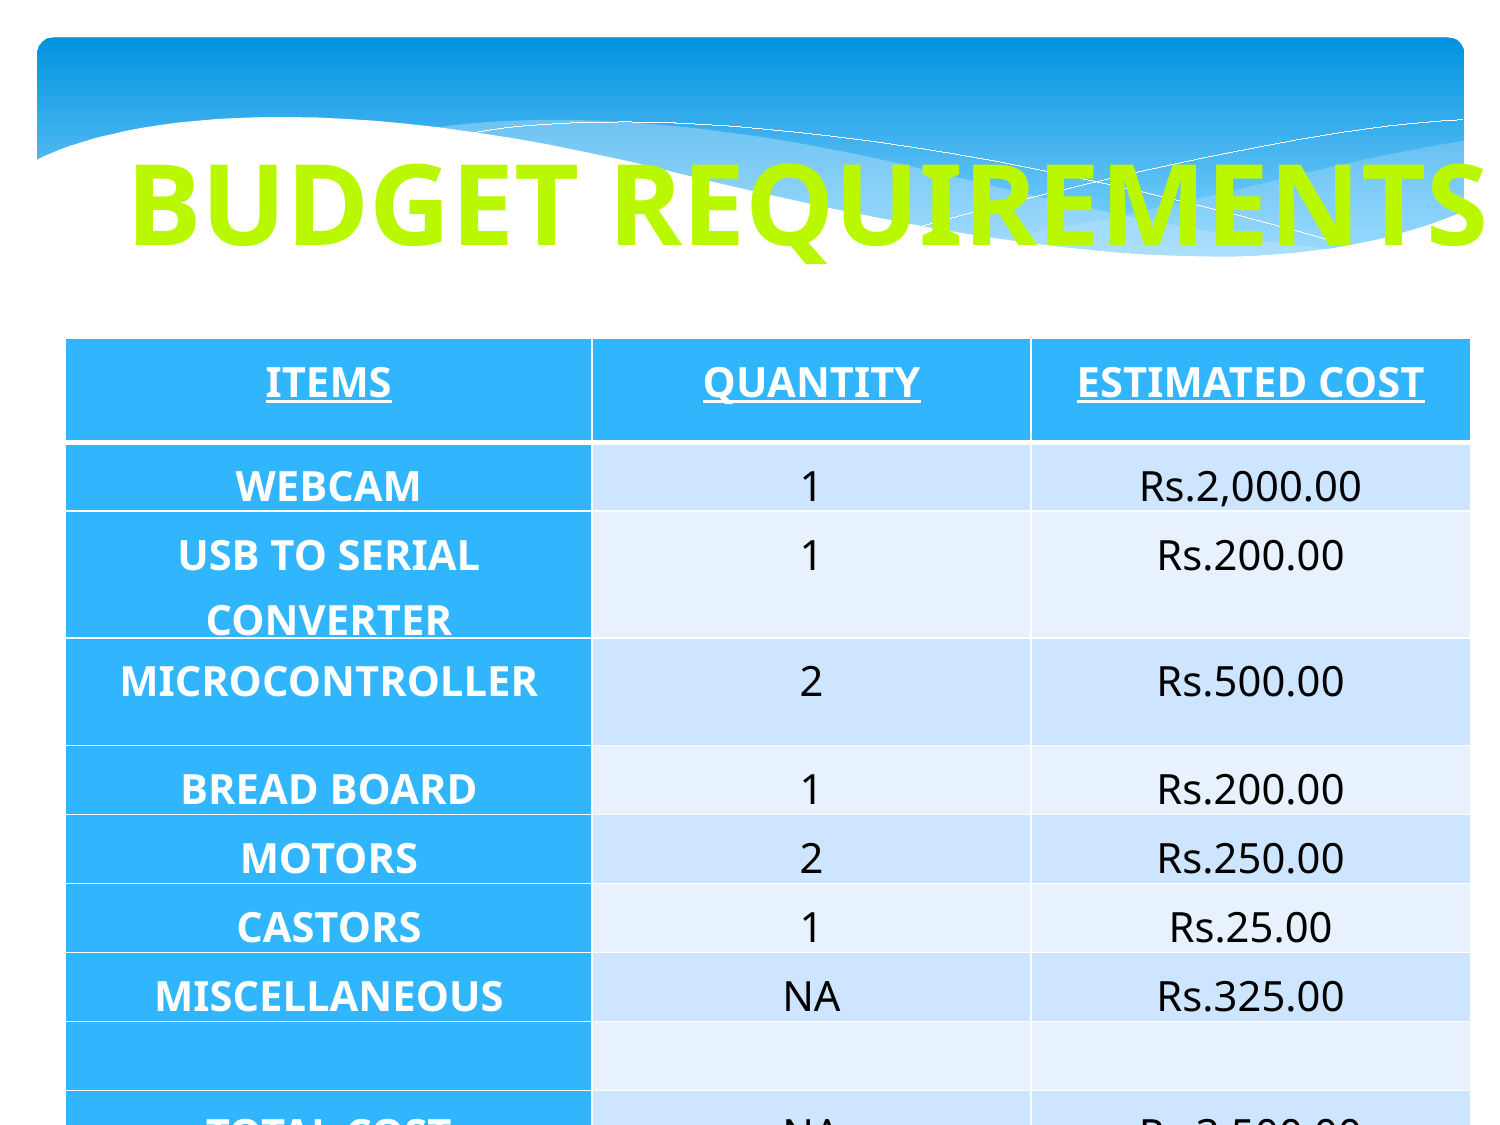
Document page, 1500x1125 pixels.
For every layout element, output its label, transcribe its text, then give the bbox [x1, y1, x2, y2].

table_cell NA [593, 953, 1030, 1021]
table_header ESTIMATED COST [1032, 339, 1470, 440]
table_cell [1032, 1022, 1470, 1090]
table_header QUANTITY [593, 339, 1030, 440]
table_cell [66, 1022, 591, 1090]
table_cell MOTORS [66, 815, 591, 883]
table_cell 1 [593, 746, 1030, 814]
table_cell Rs.3,500.00 [1032, 1091, 1470, 1125]
table_cell Rs.200.00 [1032, 746, 1470, 814]
table_cell Rs.500.00 [1032, 639, 1470, 745]
table_cell 1 [593, 445, 1030, 510]
table_cell 1 [593, 884, 1030, 952]
table_cell Rs.25.00 [1032, 884, 1470, 952]
table_cell BREAD BOARD [66, 746, 591, 814]
table_cell 2 [593, 639, 1030, 745]
table_cell 1 [593, 512, 1030, 637]
table_cell TOTAL COST [66, 1091, 591, 1125]
text_box [973, 486, 1023, 532]
table_header ITEMS [66, 339, 591, 440]
table_cell Rs.2,000.00 [1032, 445, 1470, 510]
table_cell [593, 1022, 1030, 1090]
table_cell Rs.250.00 [1032, 815, 1470, 883]
table_cell CASTORS [66, 884, 591, 952]
text_box BUDGET REQUIREMENTS [111, 125, 1500, 411]
table_cell USB TO SERIAL CONVERTER [66, 512, 591, 637]
table_cell Rs.325.00 [1032, 953, 1470, 1021]
table_cell Rs.200.00 [1032, 512, 1470, 637]
table_cell WEBCAM [66, 445, 591, 510]
table_cell NA [593, 1091, 1030, 1125]
table_cell MISCELLANEOUS [66, 953, 591, 1021]
table_cell MICROCONTROLLER [66, 639, 591, 745]
table_cell 2 [593, 815, 1030, 883]
